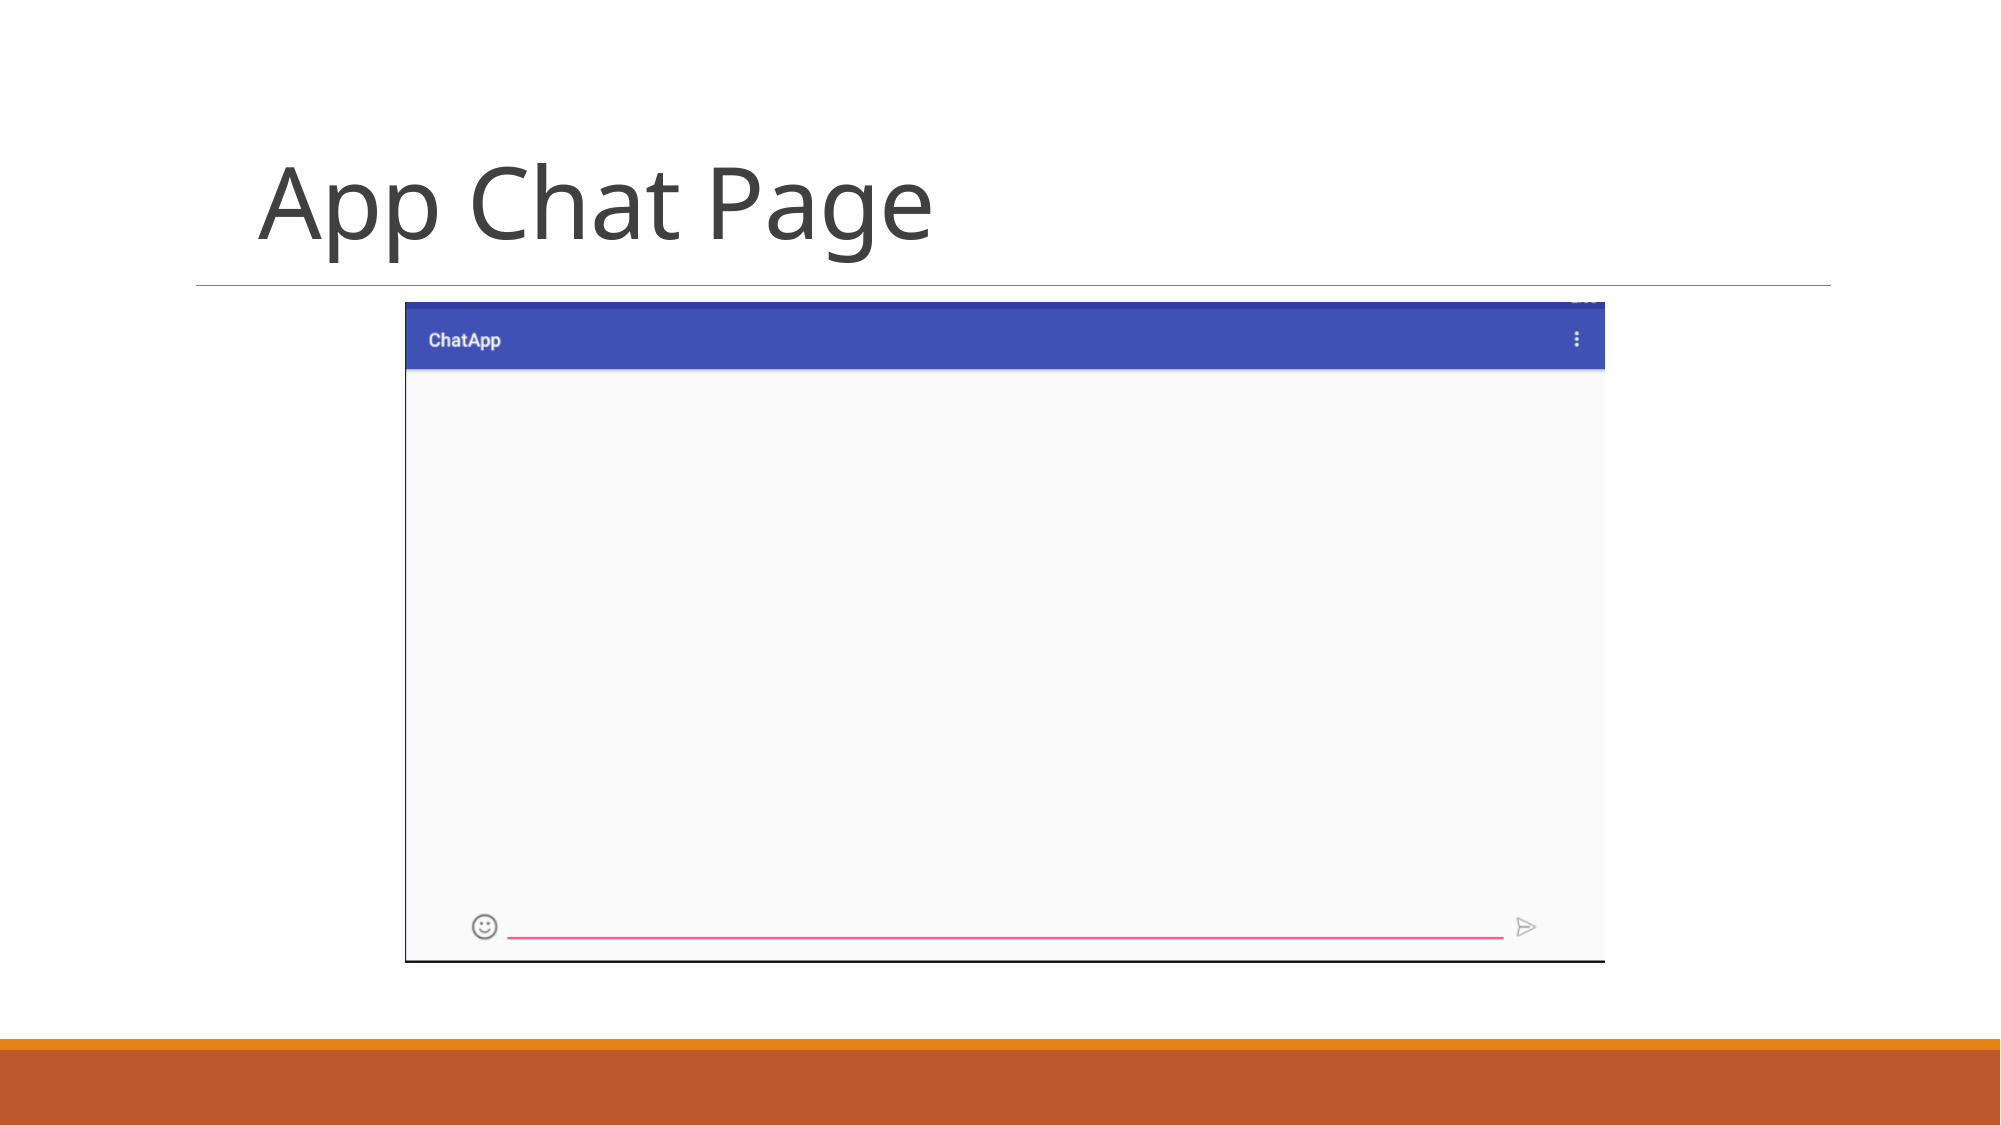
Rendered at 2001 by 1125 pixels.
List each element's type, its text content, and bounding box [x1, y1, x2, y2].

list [405, 302, 1605, 964]
title App Chat Page [243, 108, 1887, 268]
